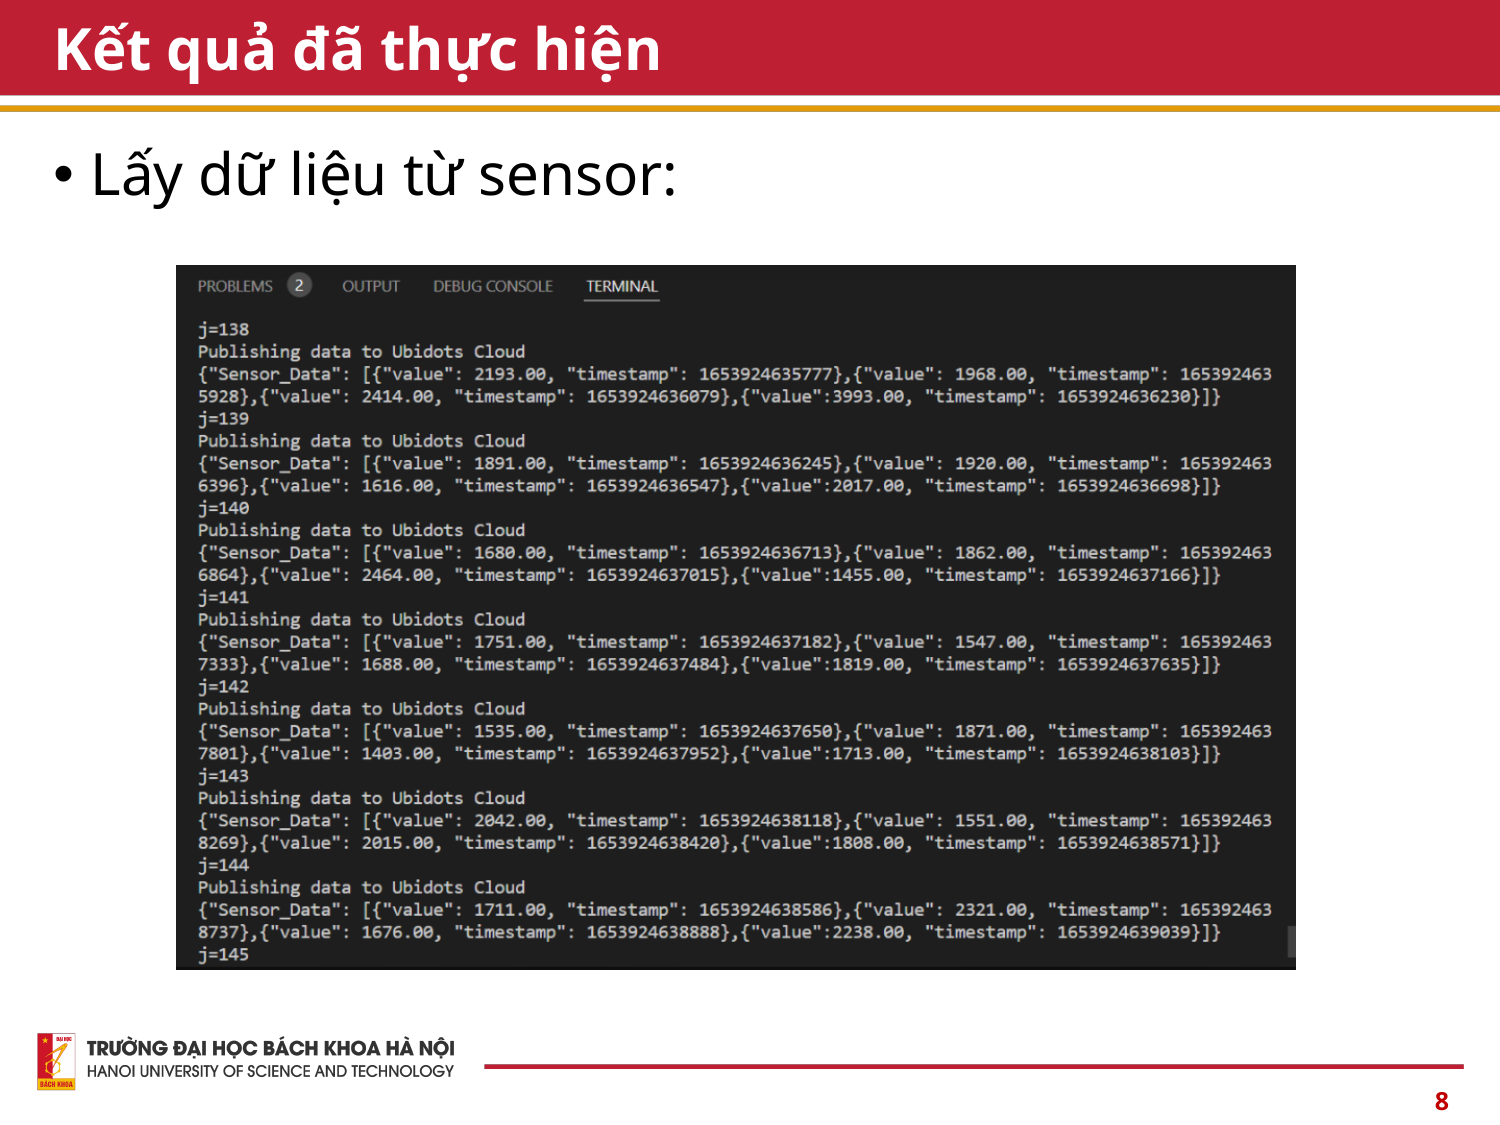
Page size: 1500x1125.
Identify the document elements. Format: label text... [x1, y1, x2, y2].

picture [0, 0, 1500, 1125]
title Kết quả đã thực hiện [38, 12, 1462, 87]
slide_number 8 [1126, 1078, 1464, 1125]
list Lấy dữ liệu từ sensor: [38, 138, 1462, 1008]
